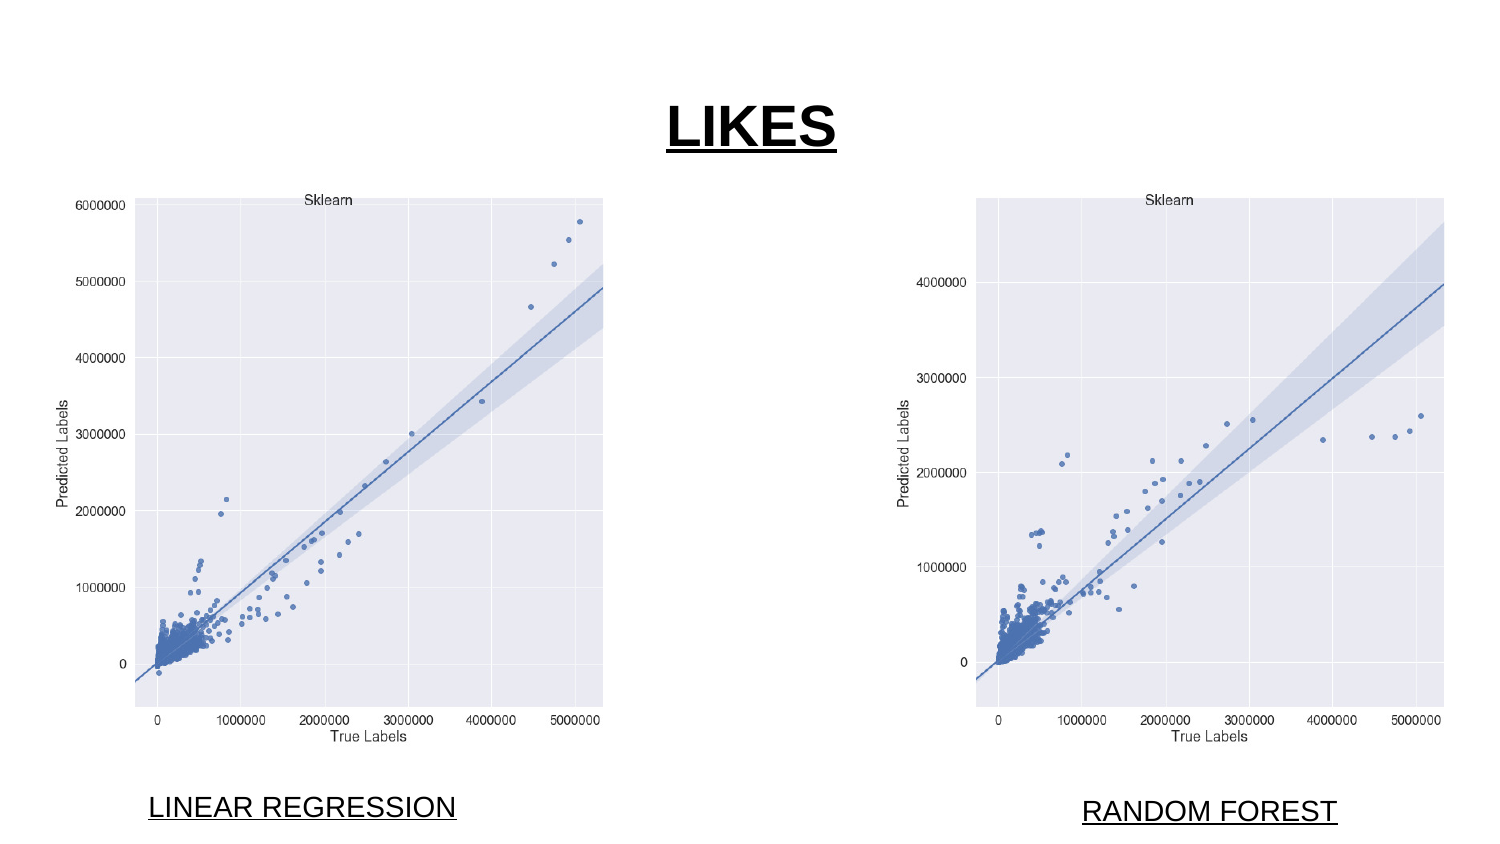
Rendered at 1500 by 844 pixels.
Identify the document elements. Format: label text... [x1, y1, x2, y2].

picture [892, 188, 1450, 750]
picture [50, 188, 608, 750]
text_box RANDOM FOREST [970, 777, 1449, 825]
text_box LINEAR REGRESSION [58, 772, 596, 825]
title LIKES [51, 72, 1449, 167]
